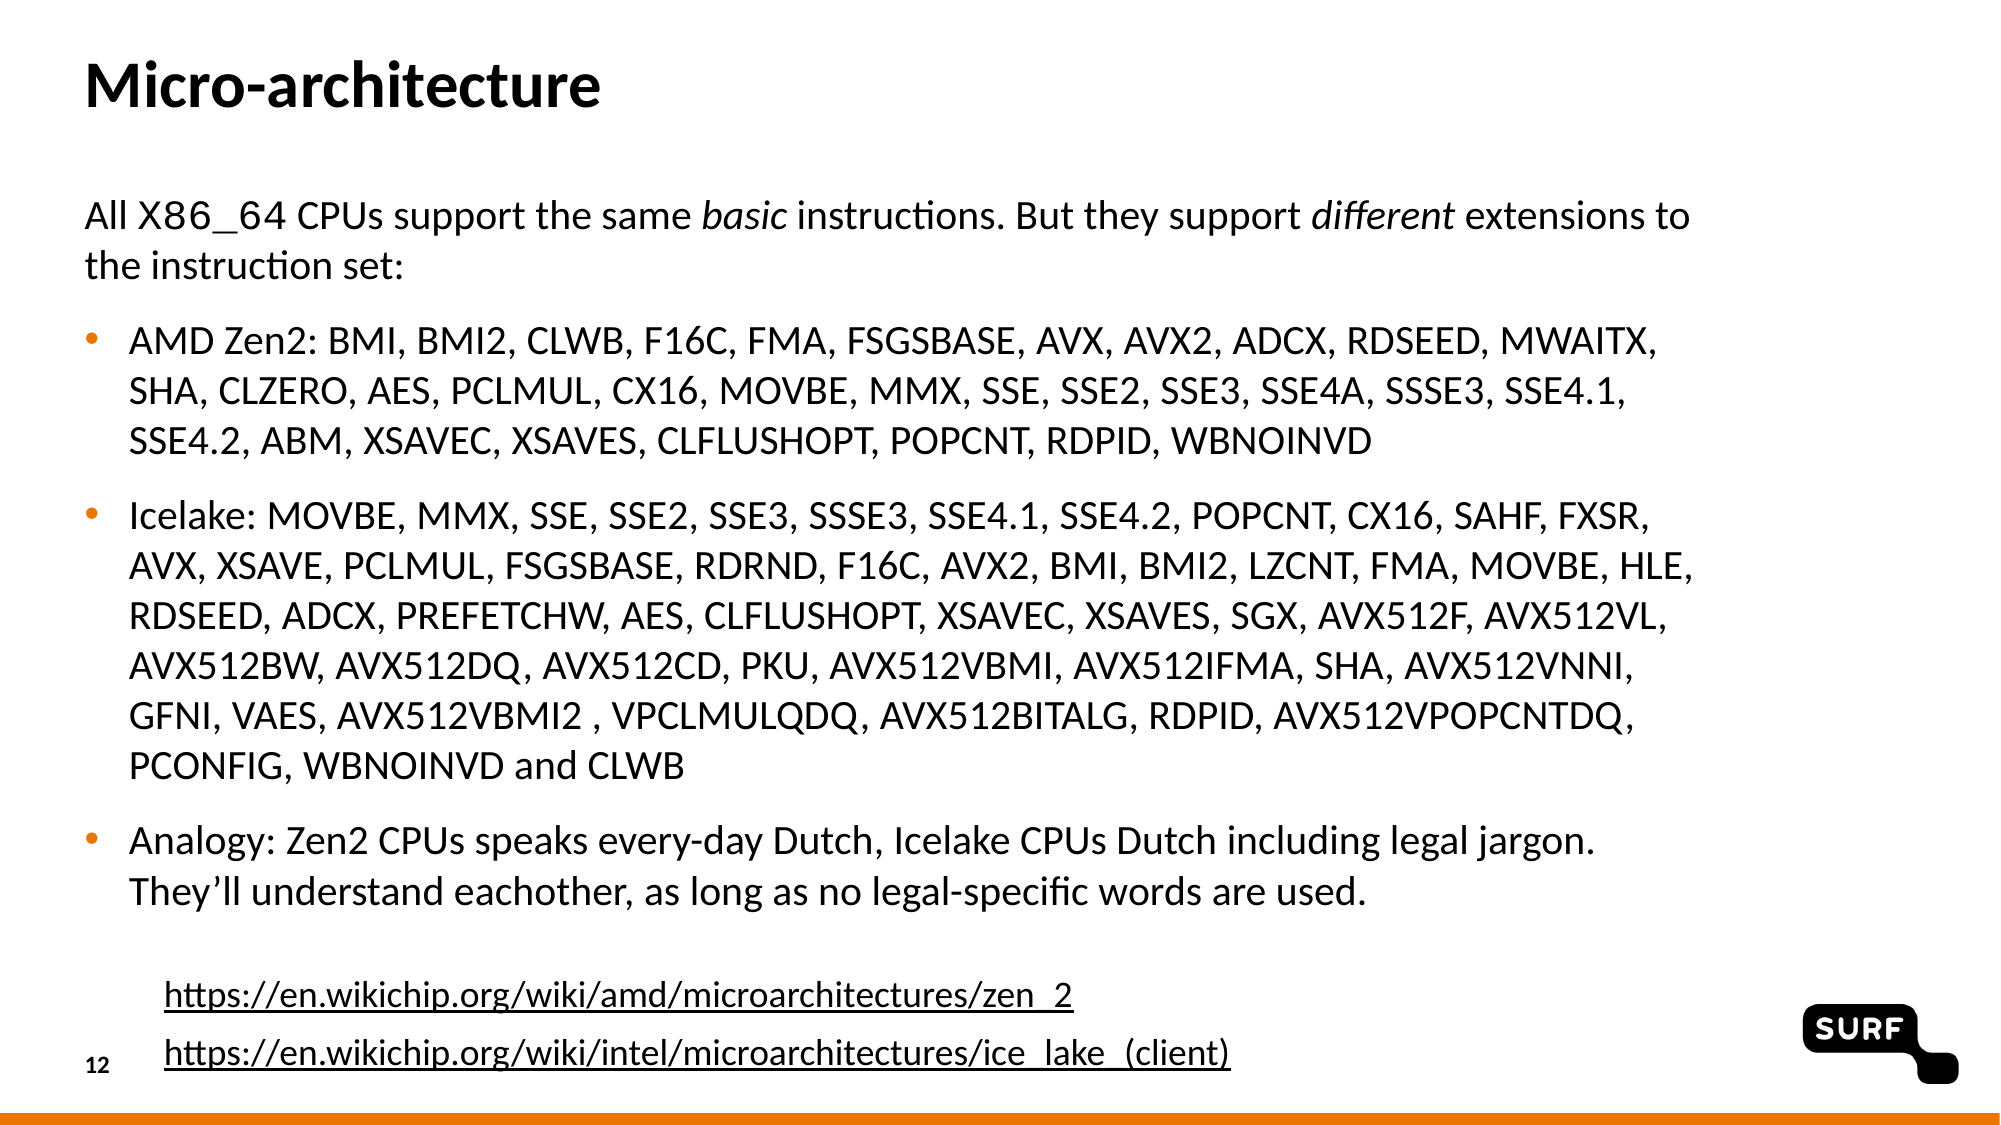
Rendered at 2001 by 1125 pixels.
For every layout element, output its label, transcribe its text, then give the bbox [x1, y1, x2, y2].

slide_number 12 [84, 1045, 149, 1082]
text_box https://en.wikichip.org/wiki/amd/microarchitectures/zen_2 [149, 962, 1151, 1020]
list All X86_64 CPUs support the same basic instructions. But they support different extensions to the instruction set: AMD Zen2: BMI, BMI2, CLWB, F16C, FMA, FSGSBASE, AVX, AVX2, ADCX, RDSEED, MWAITX, SHA, CLZERO, AES, PCLMUL, CX16, MOVBE, MMX, SSE, SSE2, SSE3, SSE4A, SSSE3, SSE4.1, SSE4.2, ABM, XSAVEC, XSAVES, CLFLUSHOPT, POPCNT, RDPID, WBNOINVD Icelake: MOVBE, MMX, SSE, SSE2, SSE3, SSSE3, SSE4.1, SSE4.2, POPCNT, CX16, SAHF, FXSR, AVX, XSAVE, PCLMUL, FSGSBASE, RDRND, F16C, AVX2, BMI, BMI2, LZCNT, FMA, MOVBE, HLE, RDSEED, ADCX, PREFETCHW, AES, CLFLUSHOPT, XSAVEC, XSAVES, SGX, AVX512F, AVX512VL, AVX512BW, AVX512DQ, AVX512CD, PKU, AVX512VBMI, AVX512IFMA, SHA, AVX512VNNI, GFNI, VAES, AVX512VBMI2 , VPCLMULQDQ, AVX512BITALG, RDPID, AVX512VPOPCNTDQ, PCONFIG, WBNOINVD and CLWB Analogy: Zen2 CPUs speaks every-day Dutch, Icelake CPUs Dutch including legal jargon. They’ll understand eachother, as long as no legal-specific words are used. [84, 187, 1706, 919]
text_box https://en.wikichip.org/wiki/intel/microarchitectures/ice_lake_(client) [149, 1020, 1276, 1081]
title Micro-architecture [85, 44, 1914, 144]
picture [1802, 1004, 1959, 1084]
